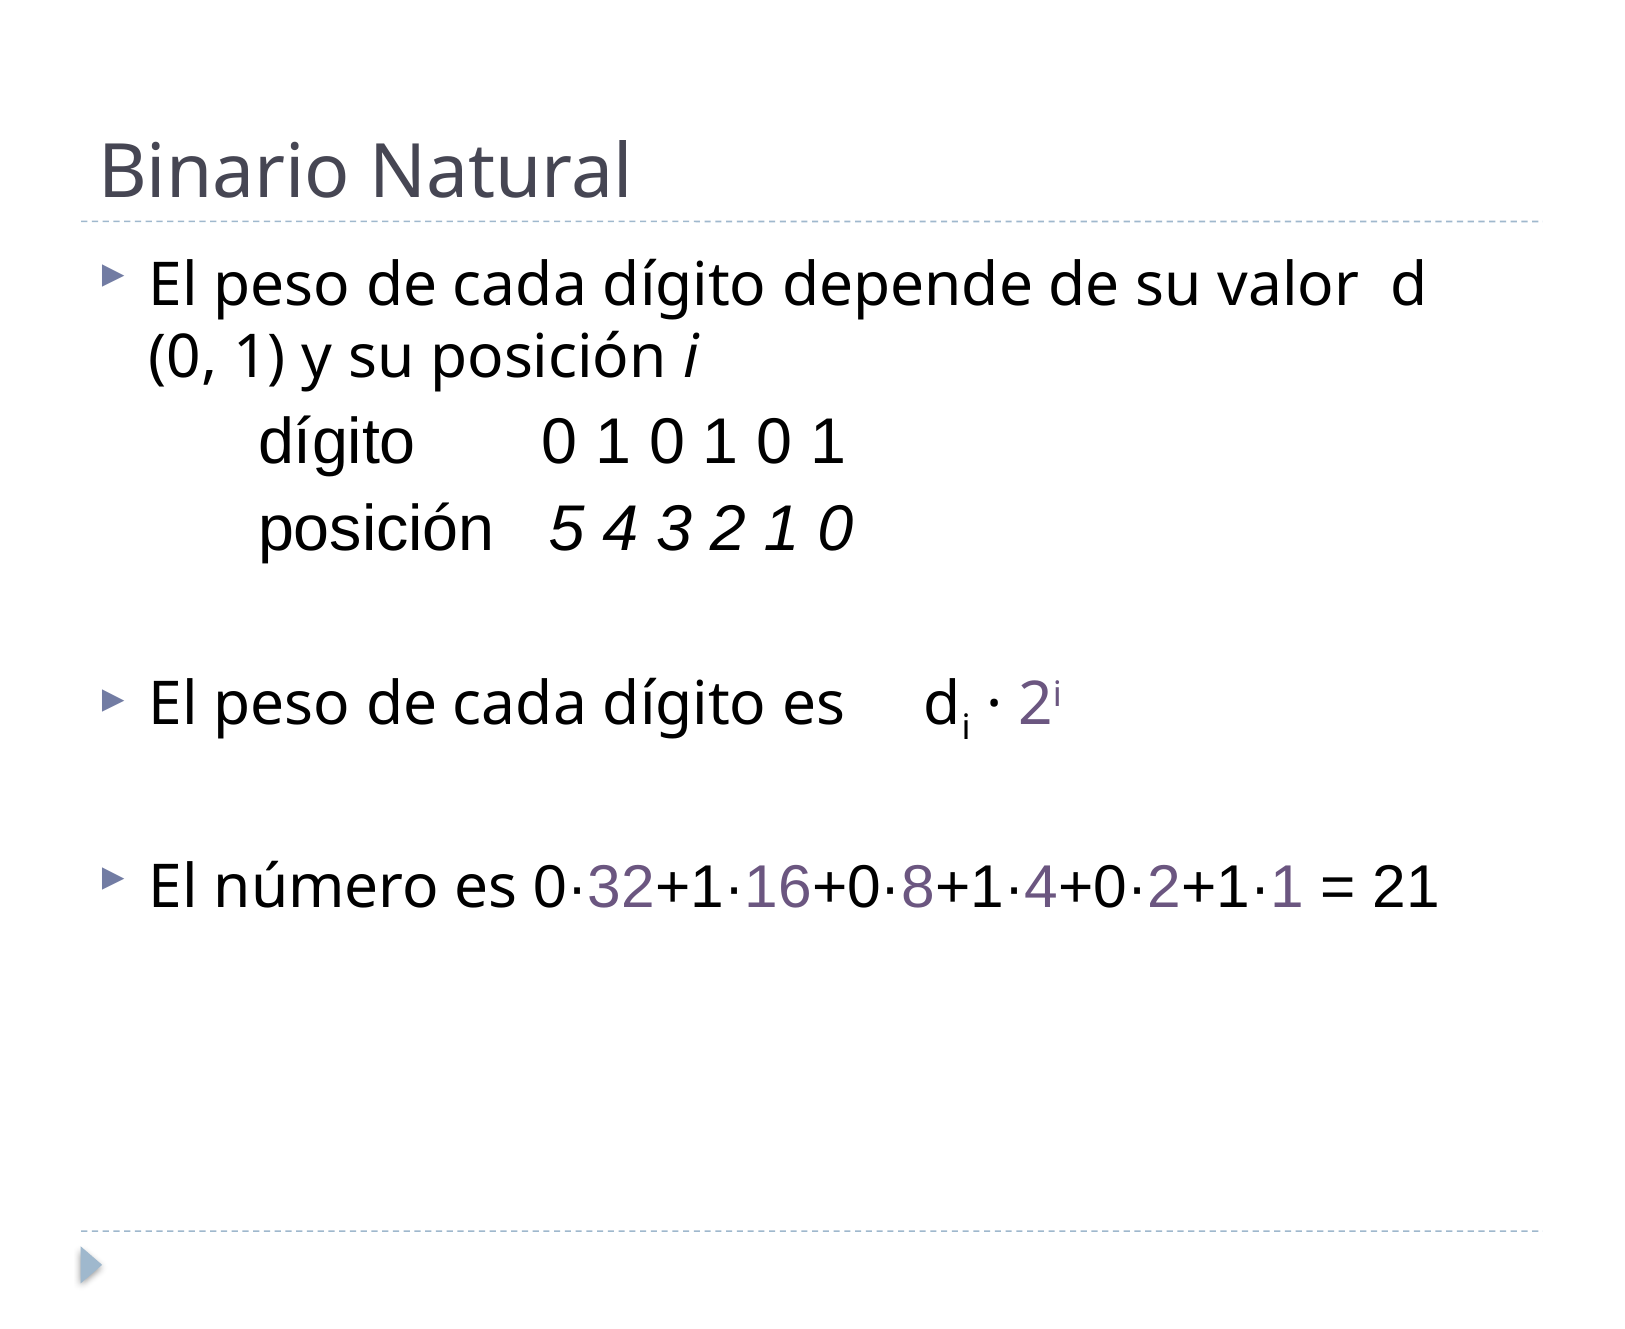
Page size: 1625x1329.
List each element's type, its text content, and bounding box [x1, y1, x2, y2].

list El peso de cada dígito depende de su valor d (0, 1) y su posición i dígito 0 1 0 1 0 1 posición 5 4 3 2 1 0 El peso de cada dígito es di · 2i El número es 0·32+1·16+0·8+1·4+0·2+1·1 = 21 [81, 236, 1543, 1194]
title Binario Natural [81, 29, 1543, 222]
